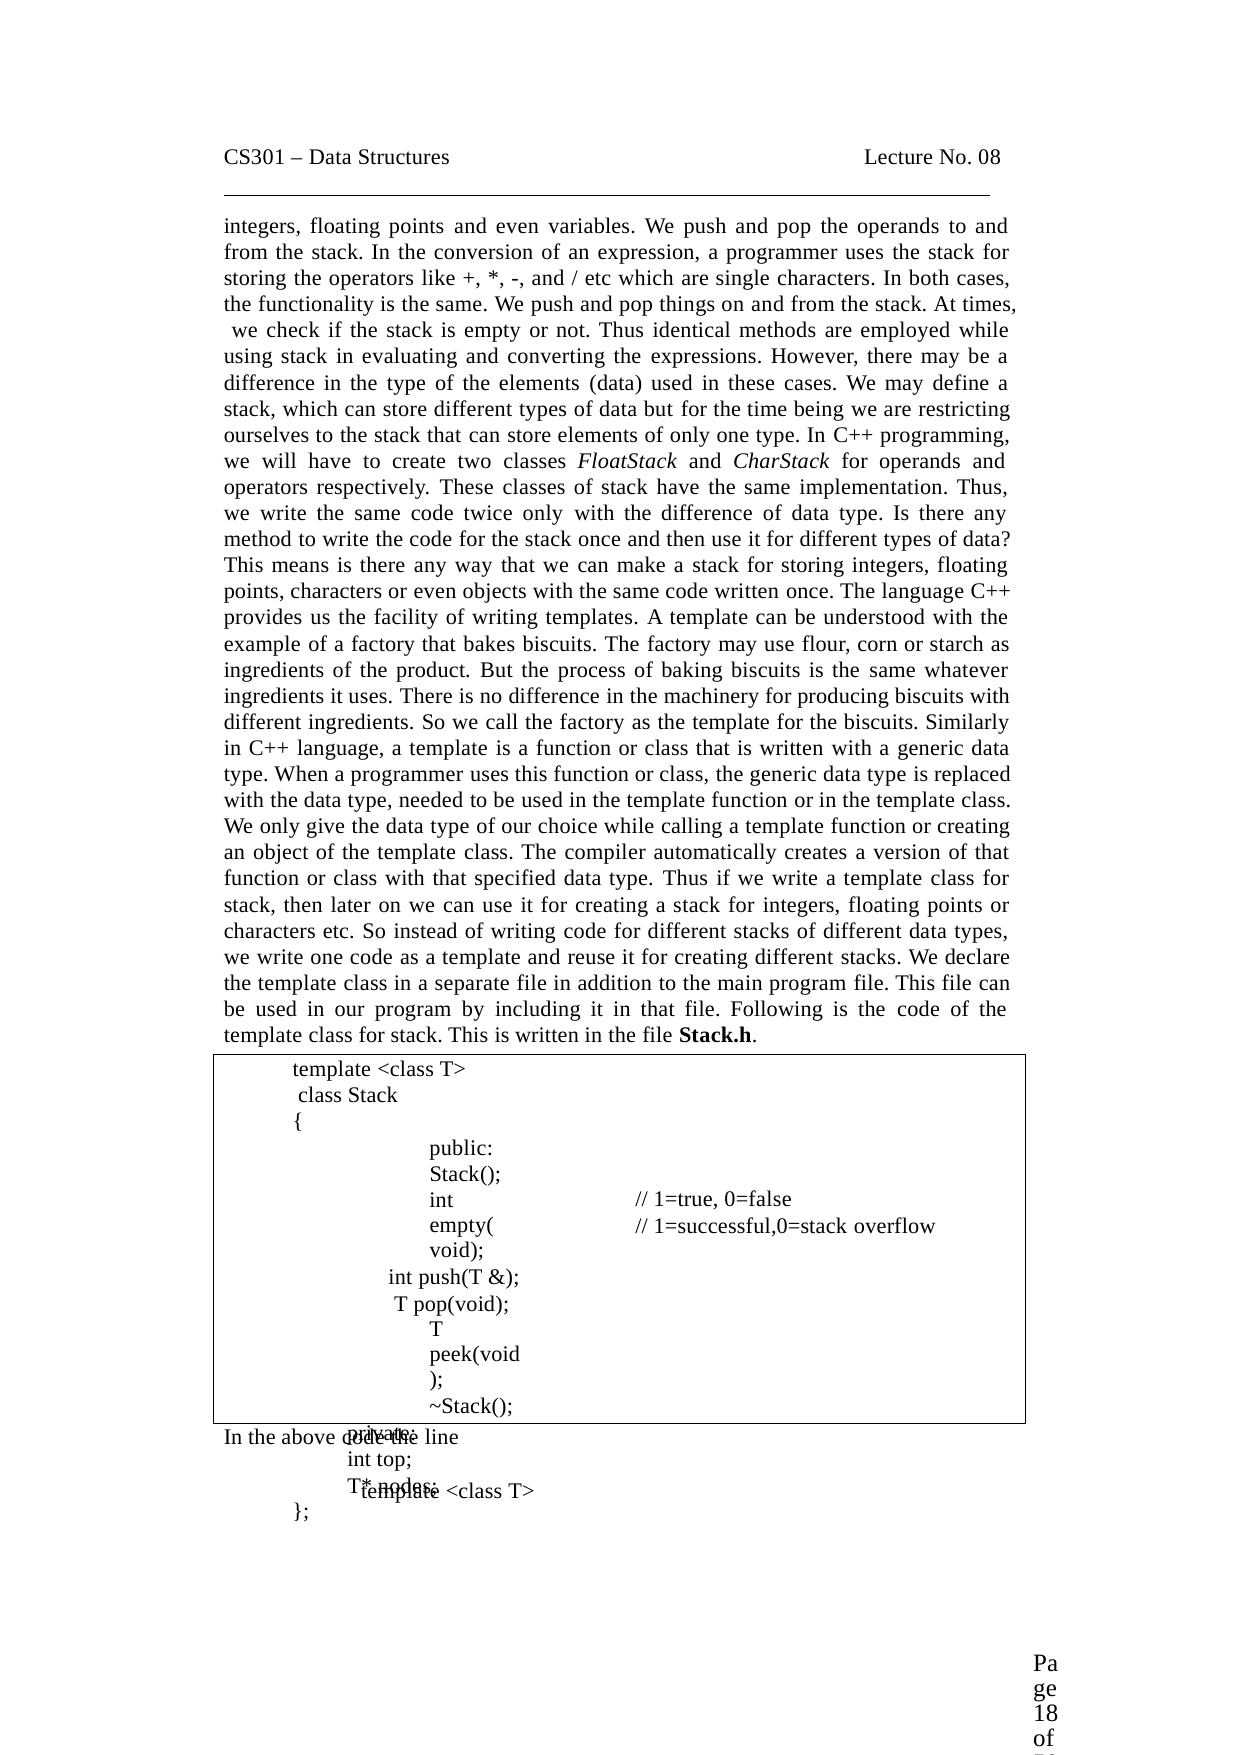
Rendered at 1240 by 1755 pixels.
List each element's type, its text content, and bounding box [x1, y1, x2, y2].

text_box template <class T> class Stack { public: Stack(); int empty(void); int push(T &); T pop(void); T peek(void); ~Stack(); private: int top; T* nodes; }; [290, 1424, 582, 1523]
text_box In the above code the line template <class T> [221, 1422, 538, 1503]
text_box CS301 – Data Structures Lecture No. 08 integers, floating points and even variables. We push and pop the operands to and from the stack. In the conversion of an expression, a programmer uses the stack for storing the operators like +, *, -, and / etc which are single characters. In both cases, the functionality is the same. We push and pop things on and from the stack. At times, we check if the stack is empty or not. Thus identical methods are employed while using stack in evaluating and converting the expressions. However, there may be a difference in the type of the elements (data) used in these cases. We may define a stack, which can store different types of data but for the time being we are restricting ourselves to the stack that can store elements of only one type. In C++ programming, we will have to create two classes FloatStack and CharStack for operands and operators respectively. These classes of stack have the same implementation. Thus, we write the same code twice only with the difference of data type. Is there any method to write the code for the stack once and then use it for different types of data? This means is there any way that we can make a stack for storing integers, floating points, characters or even objects with the same code written once. The language C++ provides us the facility of writing templates. A template can be understood with the example of a factory that bakes biscuits. The factory may use flour, corn or starch as ingredients of the product. But the process of baking biscuits is the same whatever ingredients it uses. There is no difference in the machinery for producing biscuits with different ingredients. So we call the factory as the template for the biscuits. Similarly in C++ language, a template is a function or class that is written with a generic data type. When a programmer uses this function or class, the generic data type is replaced with the data type, needed to be used in the template function or in the template class. We only give the data type of our choice while calling a template function or creating an object of the template class. The compiler automatically creates a version of that function or class with that specified data type. Thus if we write a template class for stack, then later on we can use it for creating a stack for integers, floating points or characters etc. So instead of writing code for different stacks of different data types, we write one code as a template and reuse it for creating different stacks. We declare the template class in a separate file in addition to the main program file. This file can be used in our program by including it in that file. Following is the code of the template class for stack. This is written in the file Stack.h. [221, 142, 1018, 1048]
text_box // 1=true, 0=false // 1=successful,0=stack overflow [633, 1184, 940, 1238]
text_box template <class T> class Stack { public: Stack(); int empty(void); int push(T &); T pop(void); T peek(void); ~Stack(); private: int top; T* nodes; }; [290, 1055, 582, 1423]
slide_number Page 18 of 505 [1019, 1651, 1065, 1755]
